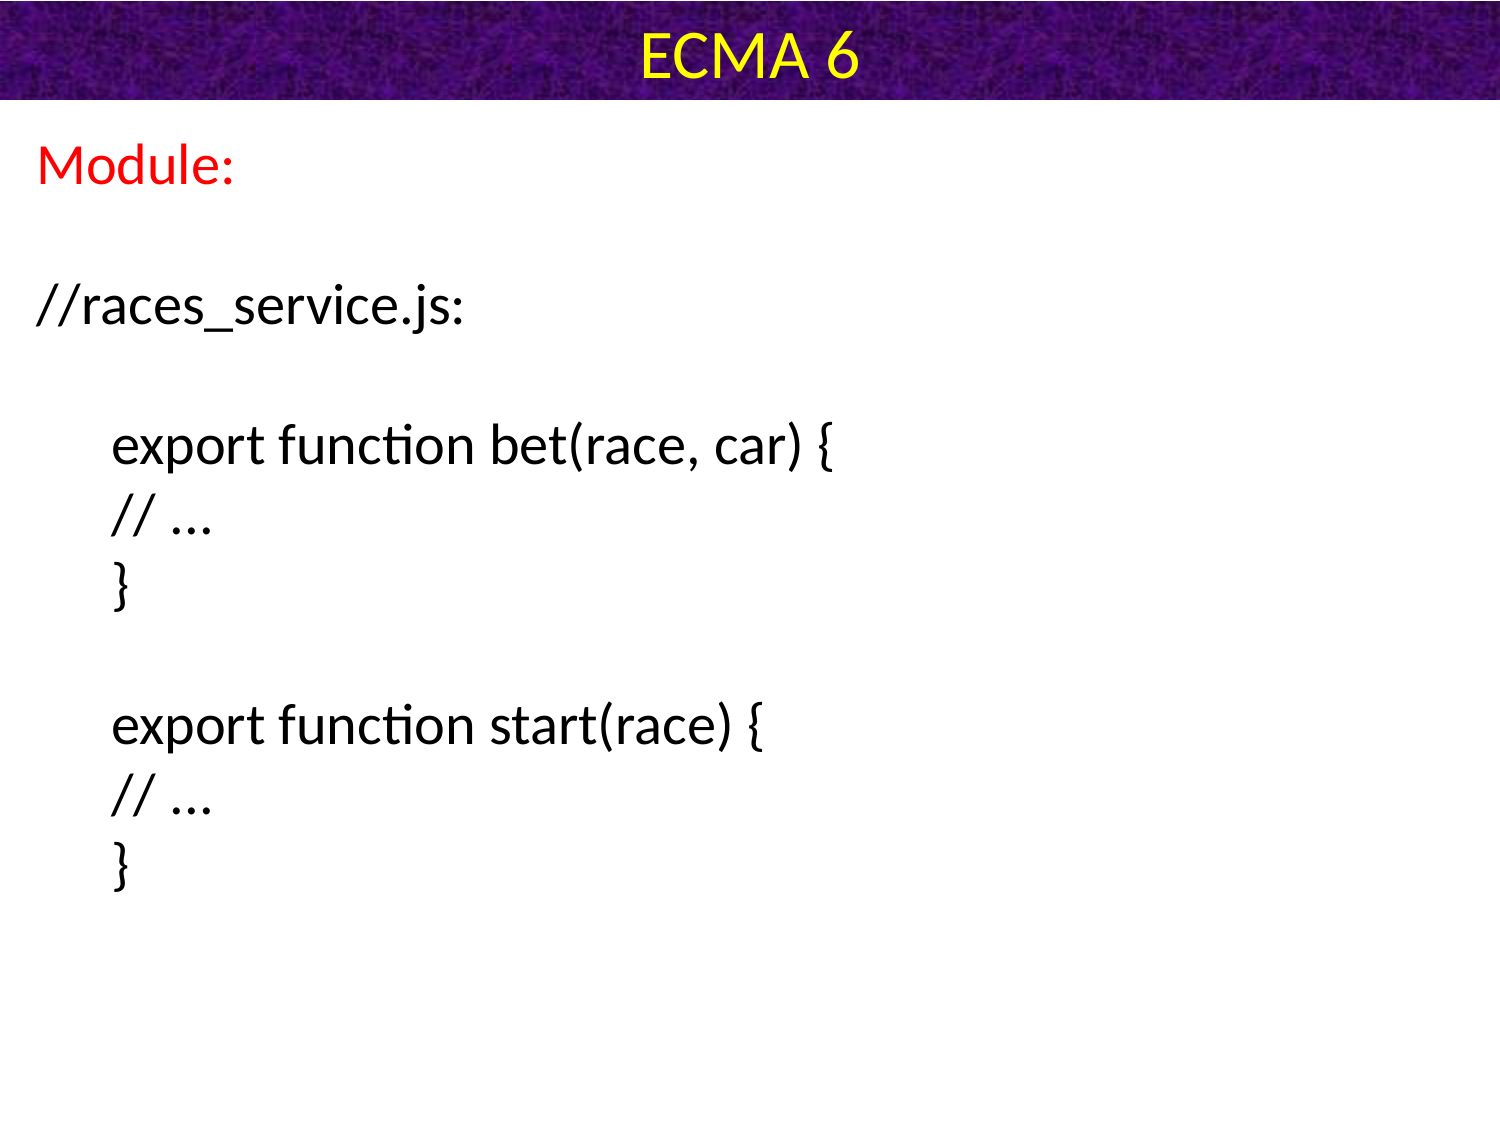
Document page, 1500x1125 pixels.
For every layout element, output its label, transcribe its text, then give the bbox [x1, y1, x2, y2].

title ECMA 6 [0, 1, 1500, 100]
text_box Module: //races_service.js: export function bet(race, car) { // ... } export function start(race) { // ... } [21, 119, 1497, 974]
